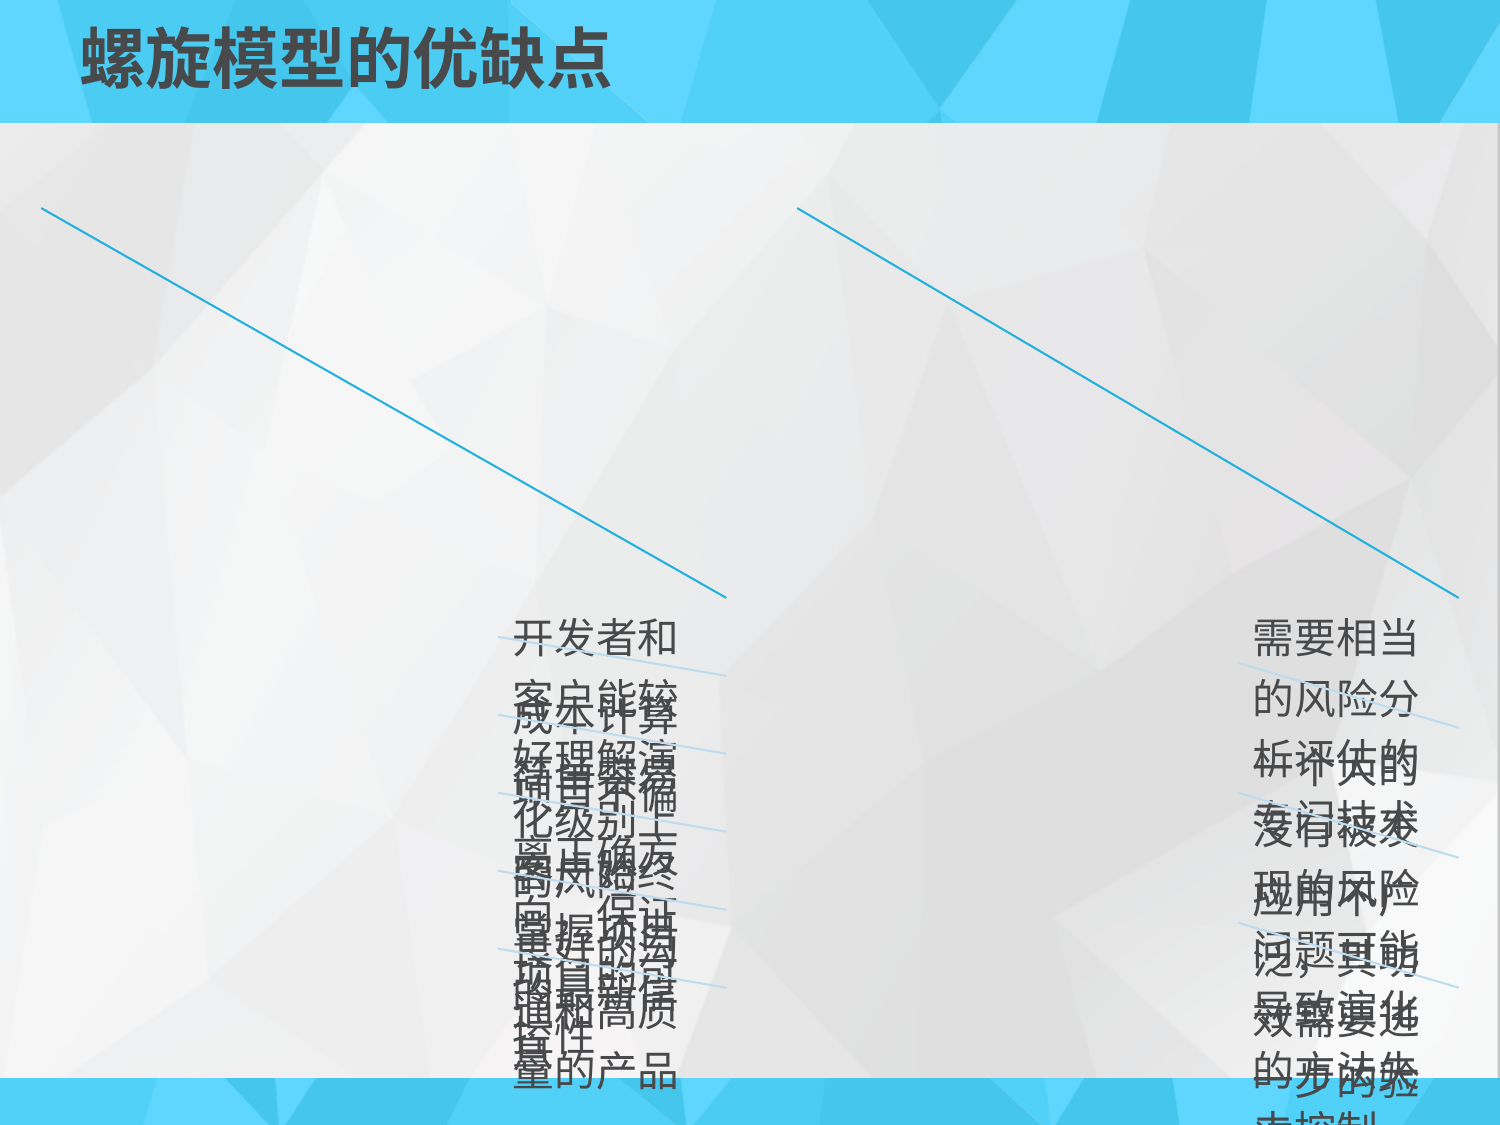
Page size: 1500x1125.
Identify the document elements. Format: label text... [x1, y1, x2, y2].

title 螺旋模型的优缺点 [64, 9, 1422, 115]
picture [1259, 1121, 1271, 1125]
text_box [41, 208, 727, 988]
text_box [797, 208, 1459, 988]
picture [0, 0, 1500, 1125]
